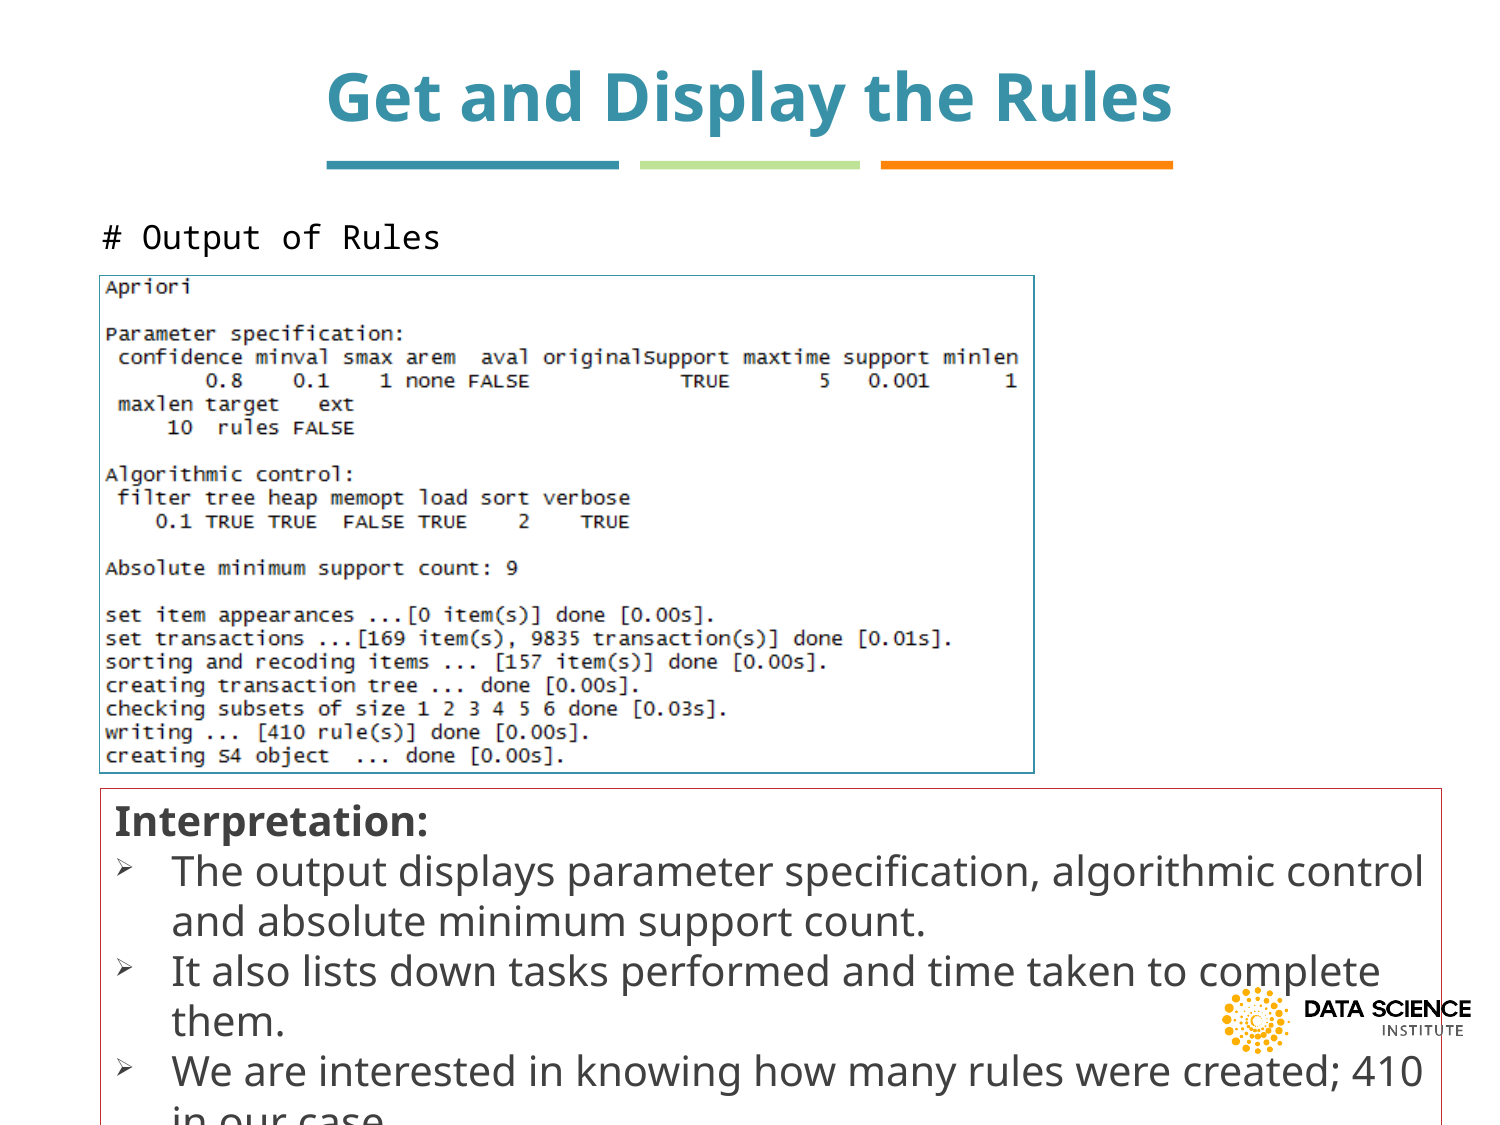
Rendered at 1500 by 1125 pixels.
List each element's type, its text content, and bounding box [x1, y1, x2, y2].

title Get and Display the Rules [7, 27, 1493, 161]
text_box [326, 160, 1174, 170]
picture [100, 276, 1034, 773]
text_box # Output of Rules [87, 209, 457, 264]
text_box Interpretation: The output displays parameter specification, algorithmic control and absolute minimum support count. It also lists down tasks performed and time taken to complete them. We are interested in knowing how many rules were created; 410 in our case. [100, 787, 1442, 1125]
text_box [1222, 987, 1471, 1054]
